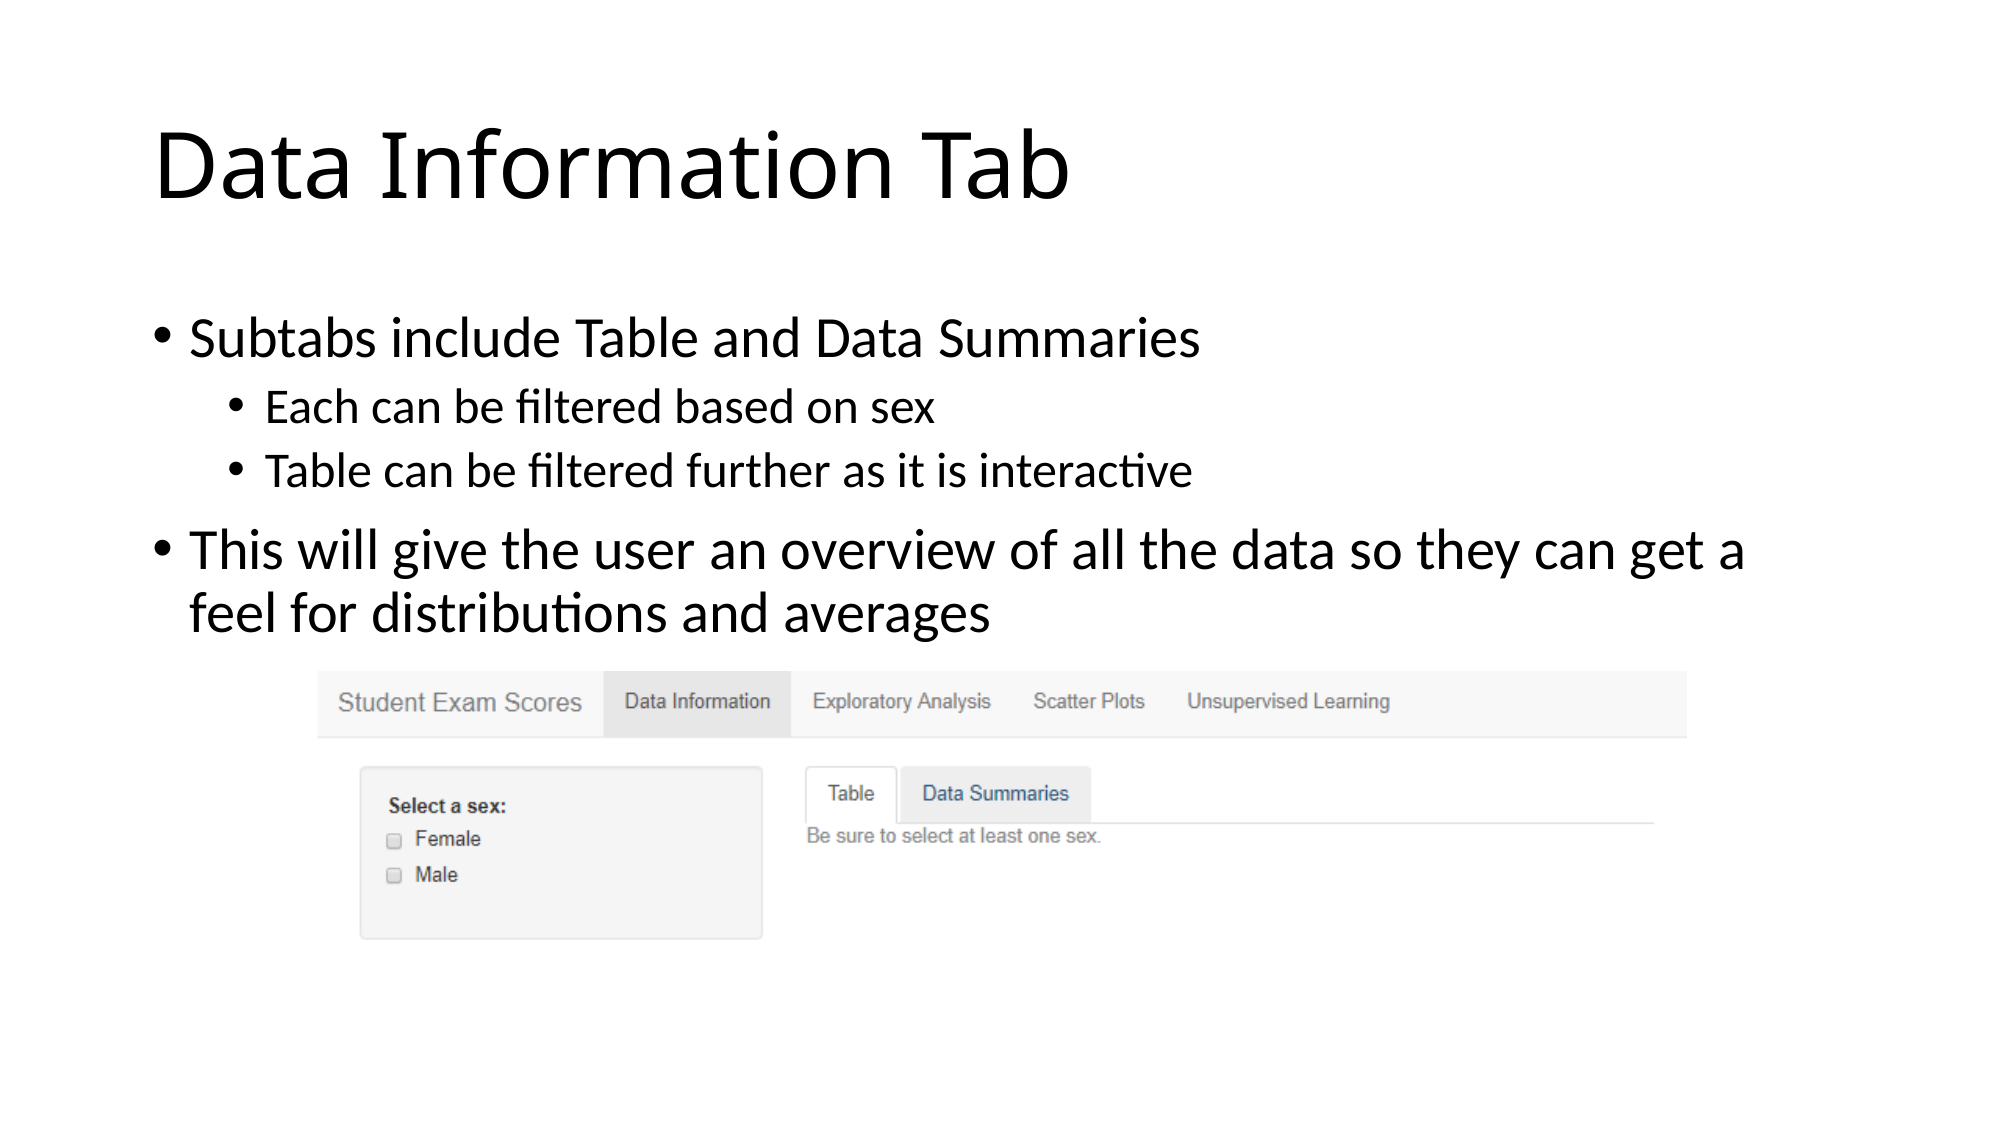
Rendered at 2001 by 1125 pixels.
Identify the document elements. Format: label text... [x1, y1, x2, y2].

list Subtabs include Table and Data Summaries Each can be filtered based on sex Table can be filtered further as it is interactive This will give the user an overview of all the data so they can get a feel for distributions and averages [137, 299, 1863, 1014]
picture [313, 671, 1687, 1065]
title Data Information Tab [137, 59, 1863, 278]
